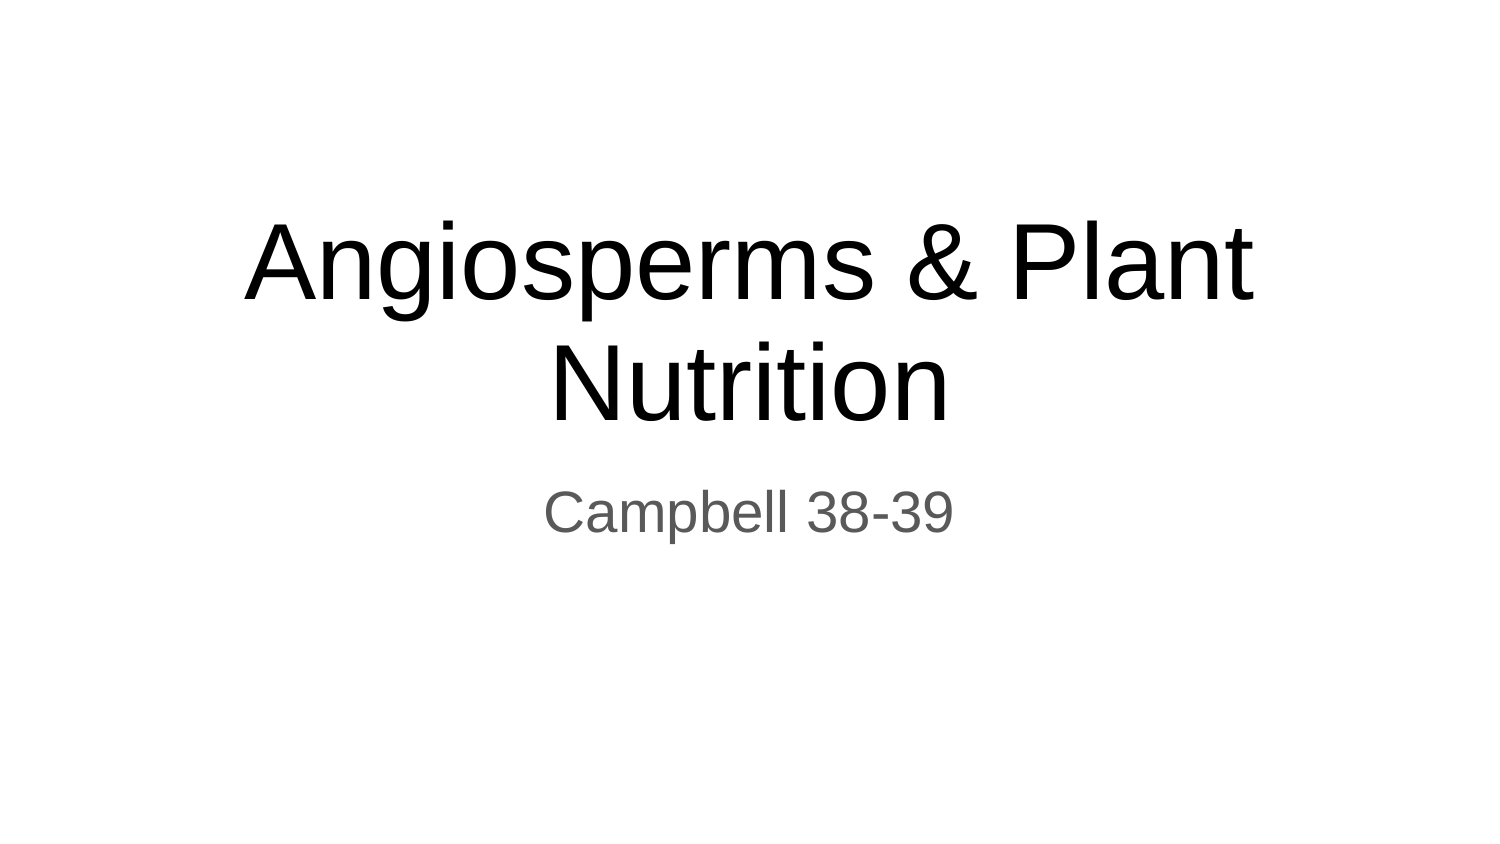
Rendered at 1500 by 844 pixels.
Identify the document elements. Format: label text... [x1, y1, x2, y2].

subtitle Campbell 38-39 [51, 464, 1449, 595]
title Angiosperms & Plant Nutrition [51, 122, 1449, 459]
